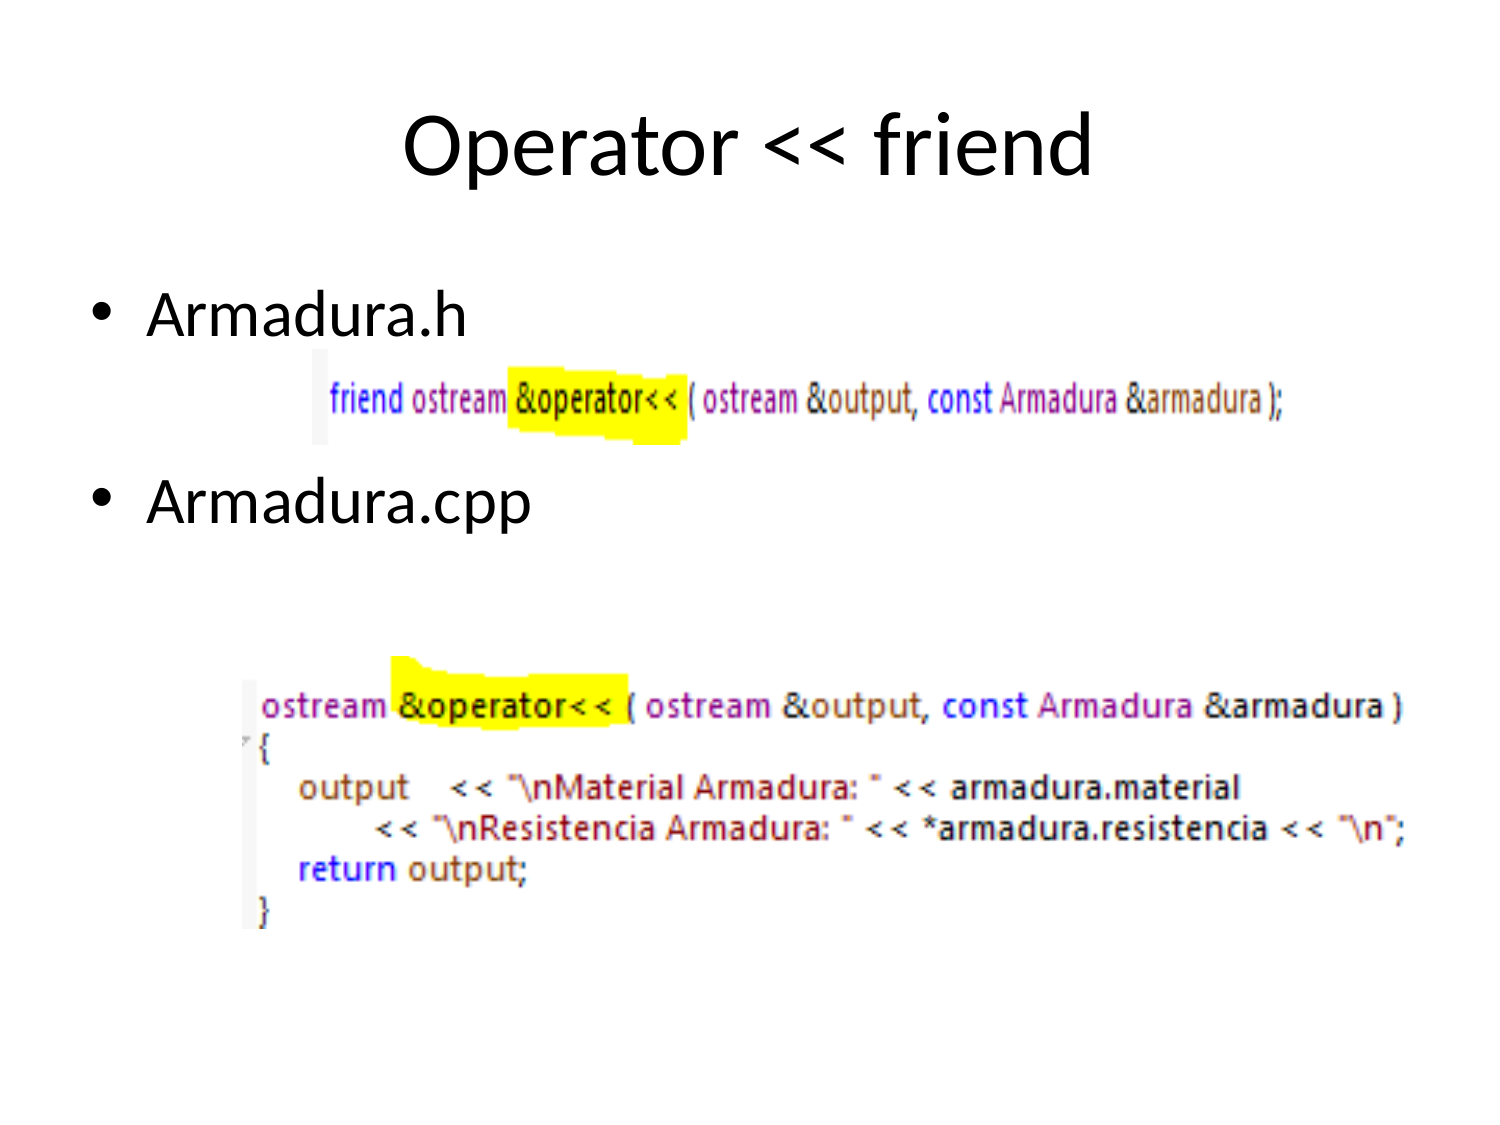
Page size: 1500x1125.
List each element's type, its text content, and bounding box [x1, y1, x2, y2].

list Armadura.h Armadura.cpp [75, 262, 1425, 1005]
picture [241, 656, 1429, 929]
title Operator << friend [75, 45, 1425, 233]
picture [312, 349, 1296, 445]
